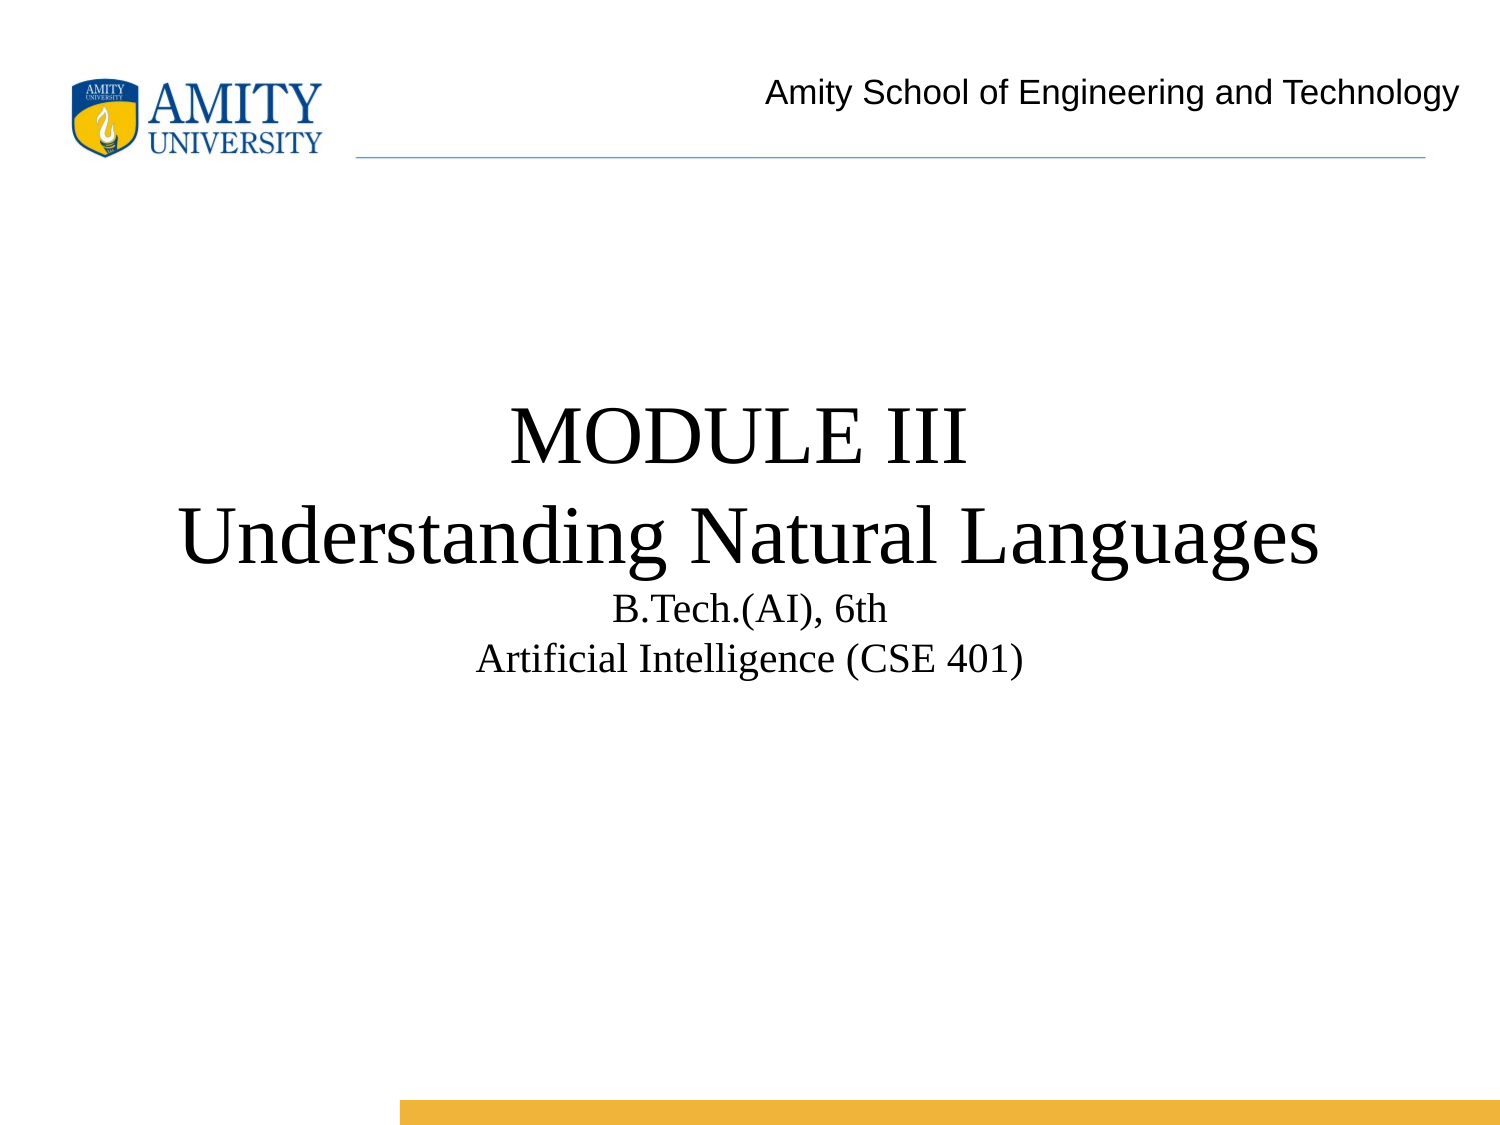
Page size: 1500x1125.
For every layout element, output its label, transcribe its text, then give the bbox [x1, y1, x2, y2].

picture [0, 0, 1500, 188]
title MODULE III Understanding Natural Languages B.Tech.(AI), 6th Artificial Intelligence (CSE 401) [76, 324, 1424, 682]
text_box Amity School of Engineering and Technology [750, 62, 1475, 146]
